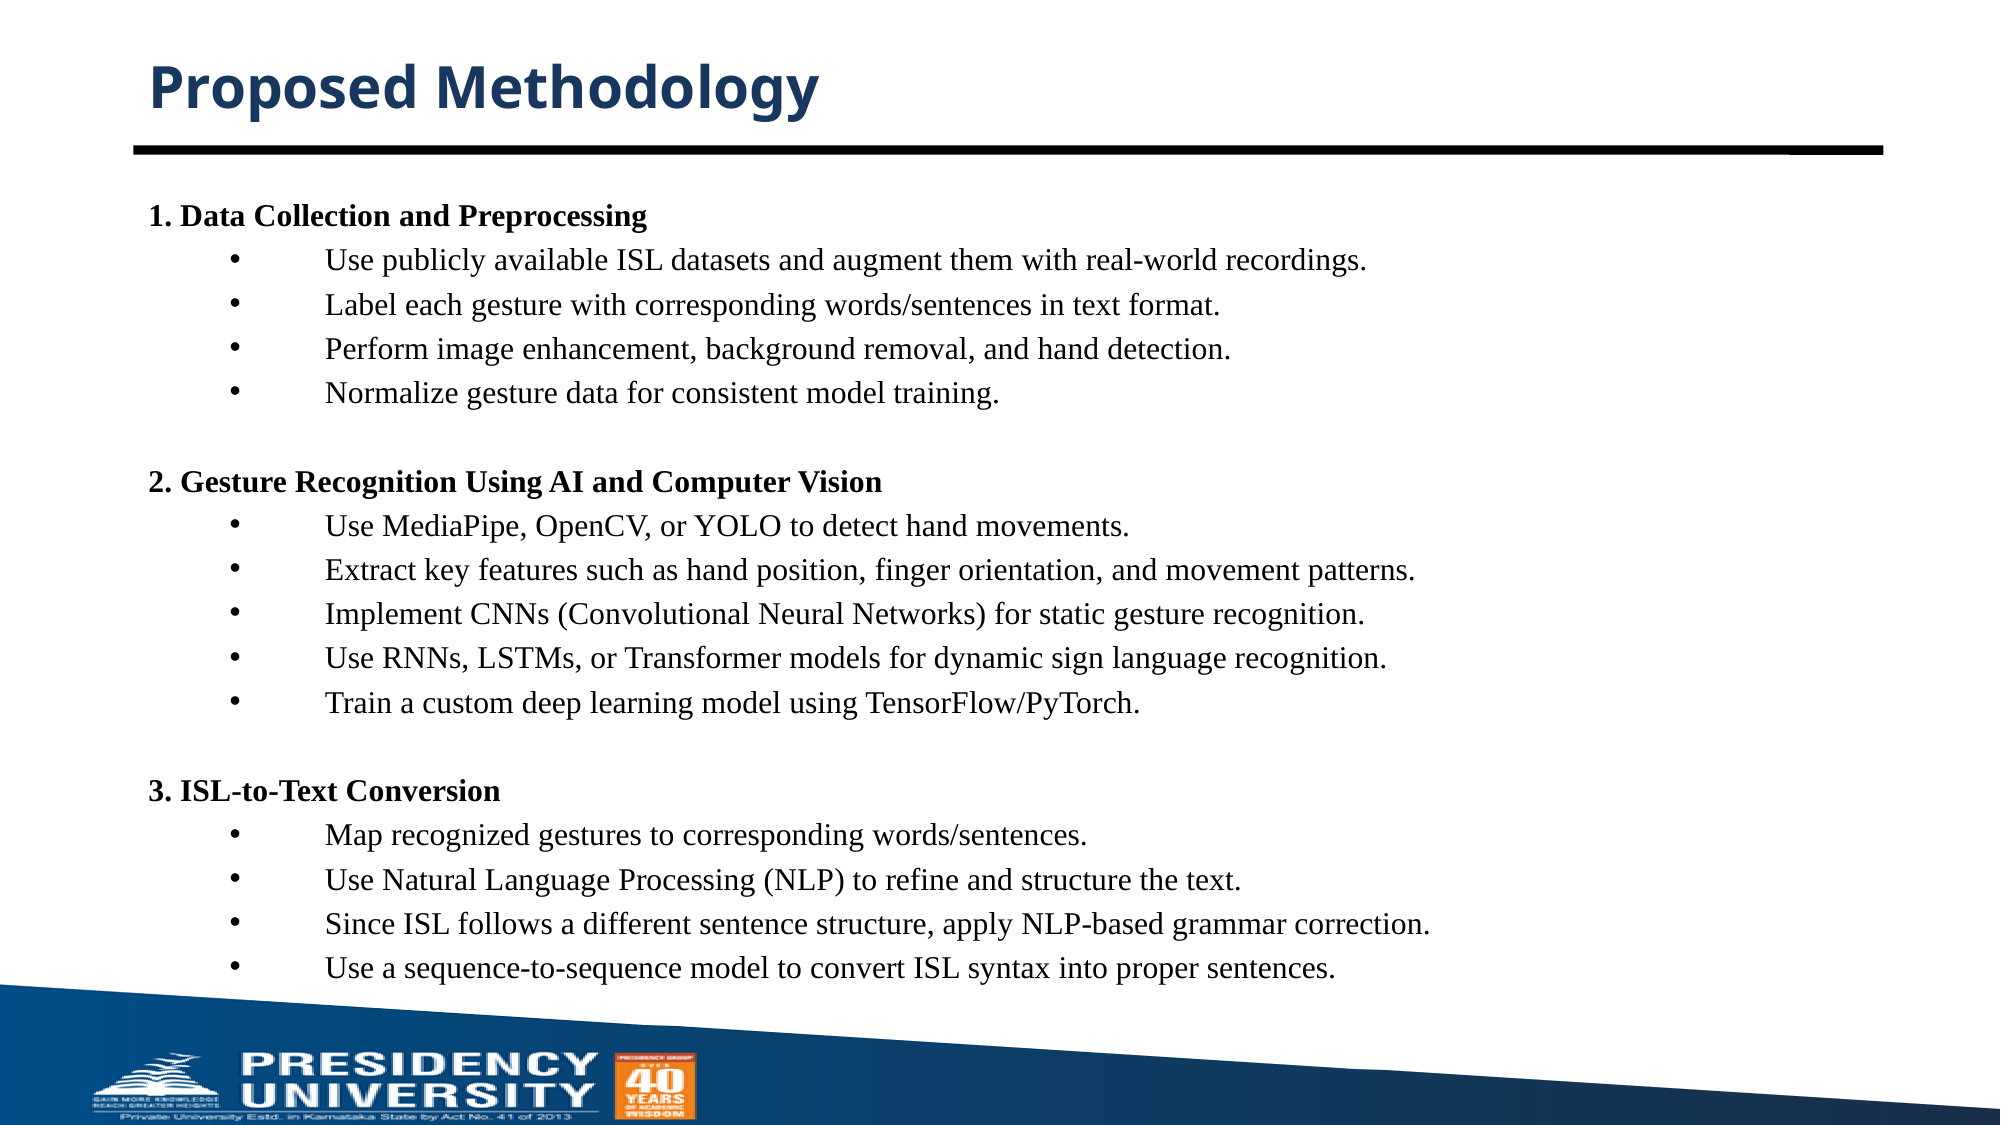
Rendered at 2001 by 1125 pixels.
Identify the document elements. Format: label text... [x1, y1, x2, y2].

list 1. Data Collection and Preprocessing Use publicly available ISL datasets and augment them with real-world recordings. Label each gesture with corresponding words/sentences in text format. Perform image enhancement, background removal, and hand detection. Normalize gesture data for consistent model training. 2. Gesture Recognition Using AI and Computer Vision Use MediaPipe, OpenCV, or YOLO to detect hand movements. Extract key features such as hand position, finger orientation, and movement patterns. Implement CNNs (Convolutional Neural Networks) for static gesture recognition. Use RNNs, LSTMs, or Transformer models for dynamic sign language recognition. Train a custom deep learning model using TensorFlow/PyTorch. 3. ISL-to-Text Conversion Map recognized gestures to corresponding words/sentences. Use Natural Language Processing (NLP) to refine and structure the text. Since ISL follows a different sentence structure, apply NLP-based grammar correction. Use a sequence-to-sequence model to convert ISL syntax into proper sentences. [133, 187, 1884, 1000]
picture [0, 982, 2000, 1125]
title Proposed Methodology [133, 45, 1884, 125]
